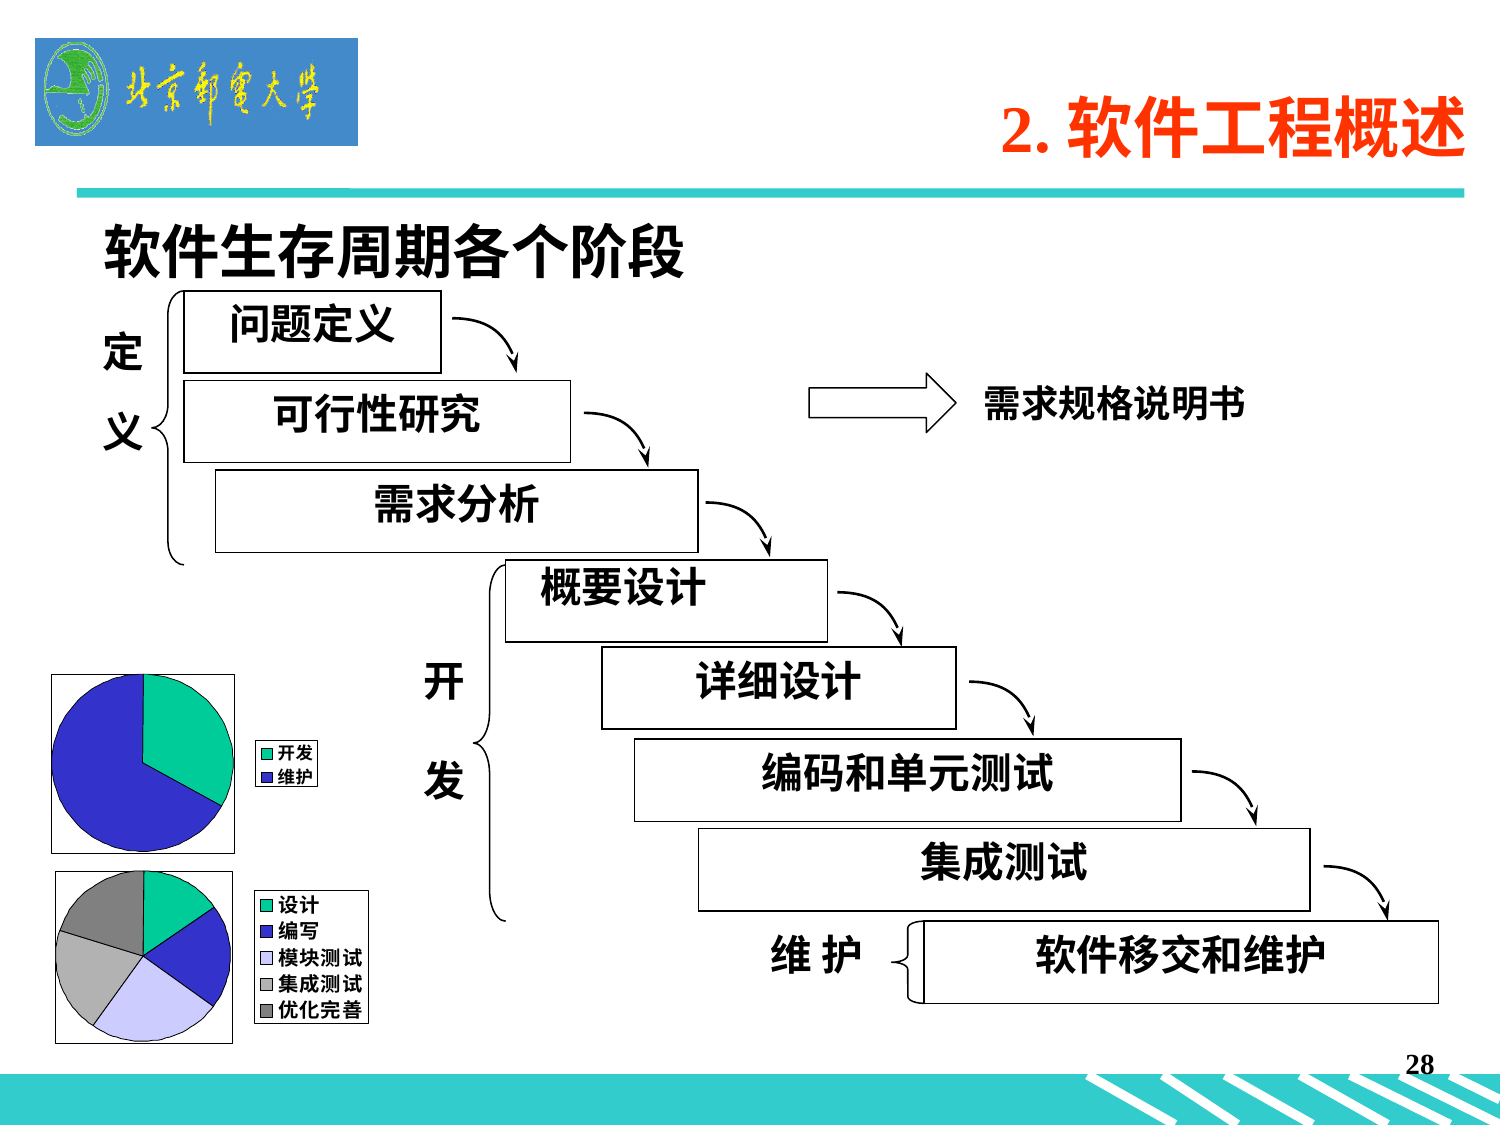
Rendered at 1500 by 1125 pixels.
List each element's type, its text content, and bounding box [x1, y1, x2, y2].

title 2.软件工程概述 [207, 66, 1483, 185]
picture [34, 37, 358, 146]
slide_number 28 [1137, 1037, 1451, 1113]
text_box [30, 821, 378, 1095]
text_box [87, 290, 1439, 1004]
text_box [28, 646, 325, 821]
text_box 软件生存周期各个阶段 [88, 208, 1326, 289]
